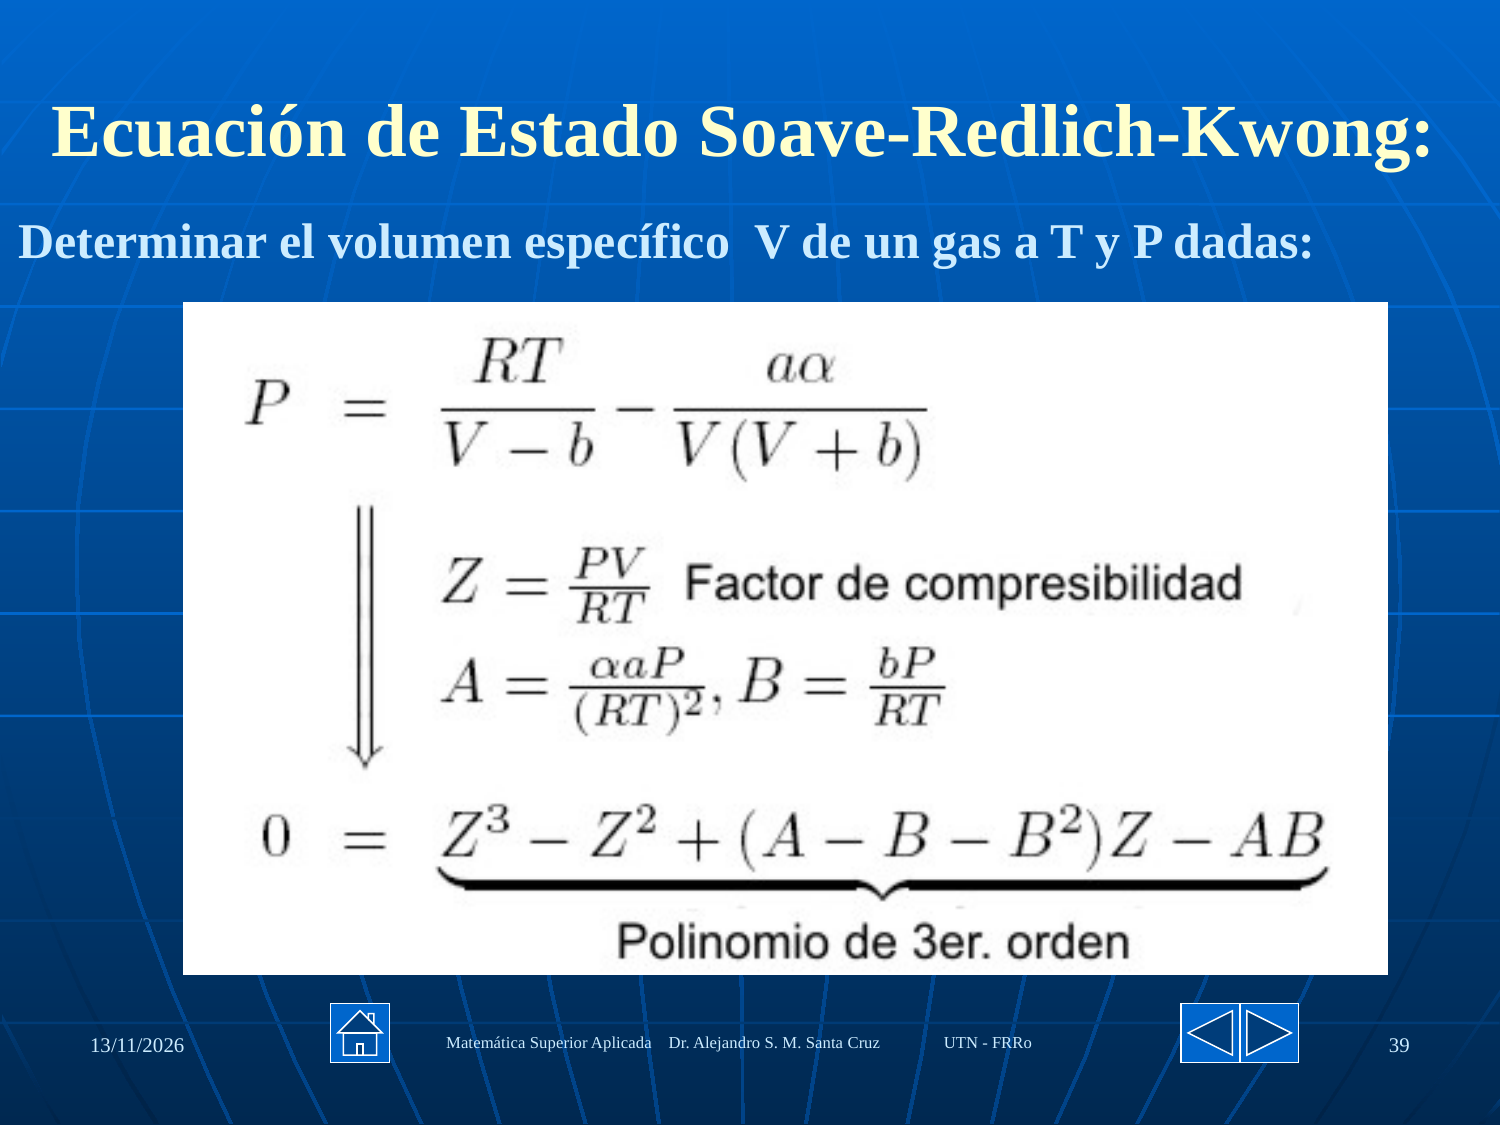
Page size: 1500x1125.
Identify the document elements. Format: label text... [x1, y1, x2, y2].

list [182, 302, 1388, 975]
slide_number 39 [1074, 1024, 1425, 1100]
text_box [1180, 1003, 1240, 1063]
footer Matemática Superior Aplicada Dr. Alejandro S. M. Santa Cruz UTN - FRRo [430, 1024, 1069, 1100]
text_box [330, 1003, 390, 1063]
list [64, 278, 1415, 999]
title Ecuación de Estado Soave-Redlich-Kwong: [29, 45, 1459, 209]
text_box [1240, 1003, 1299, 1063]
text_box Determinar el volumen específico V de un gas a T y P dadas: [3, 200, 1331, 276]
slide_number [75, 1024, 425, 1100]
